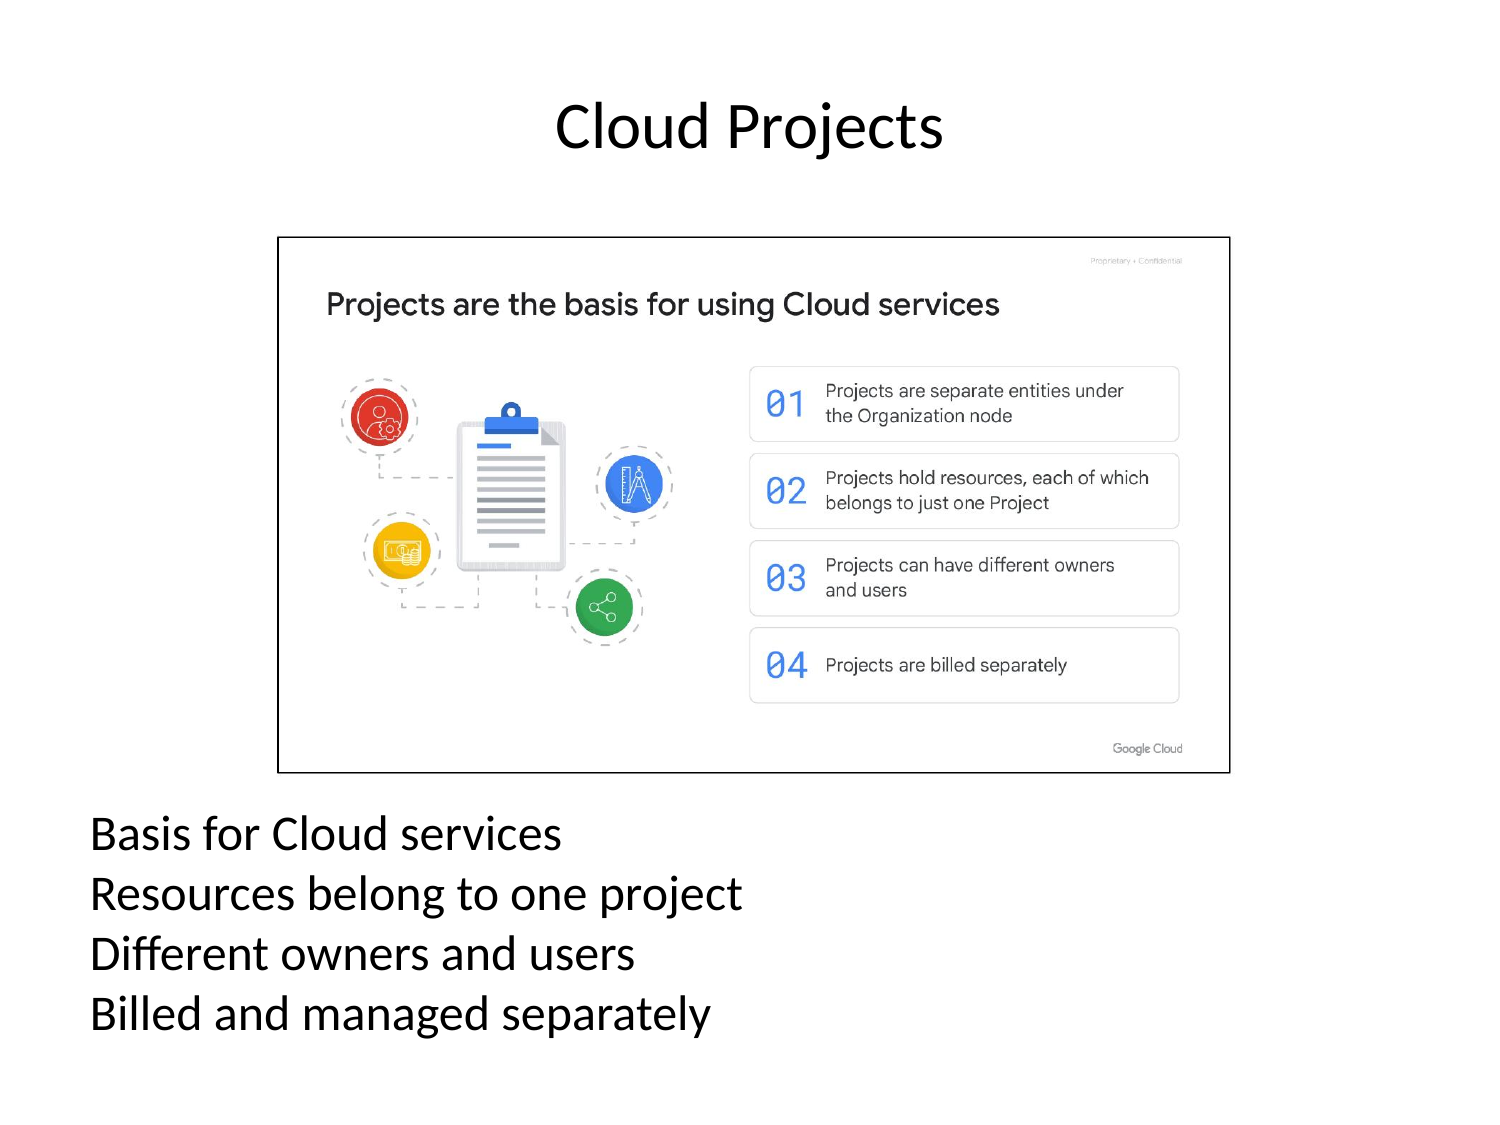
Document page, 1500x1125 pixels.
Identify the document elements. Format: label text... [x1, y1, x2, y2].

text_box Basis for Cloud services Resources belong to one project Different owners and users Billed and managed separately [74, 793, 1425, 1049]
picture [247, 194, 1253, 794]
text_box Cloud Projects [540, 74, 960, 170]
